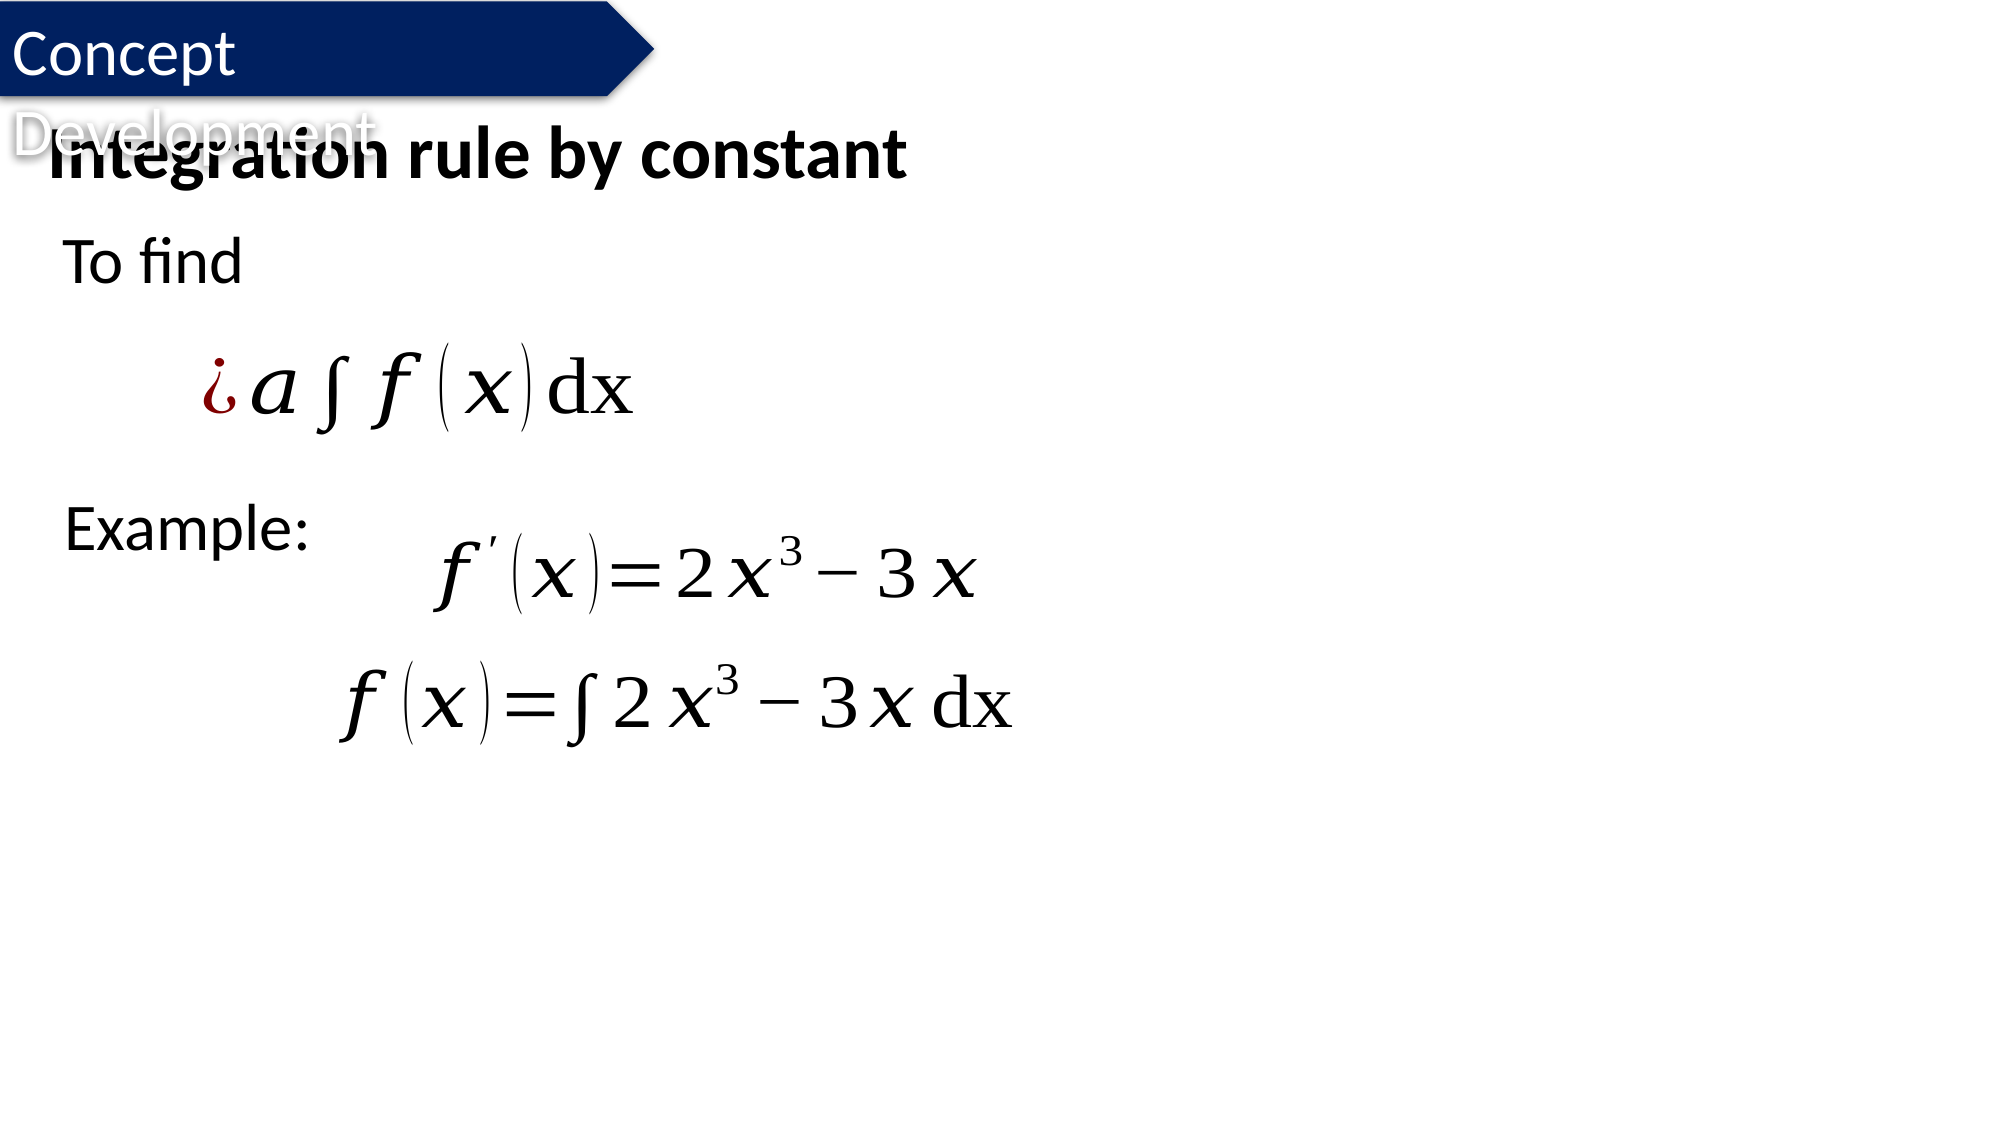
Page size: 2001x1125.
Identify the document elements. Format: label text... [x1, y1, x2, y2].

text_box Example: [49, 476, 341, 571]
text_box Concept Development [0, 1, 655, 97]
title Integration rule by constant [32, 83, 1424, 225]
